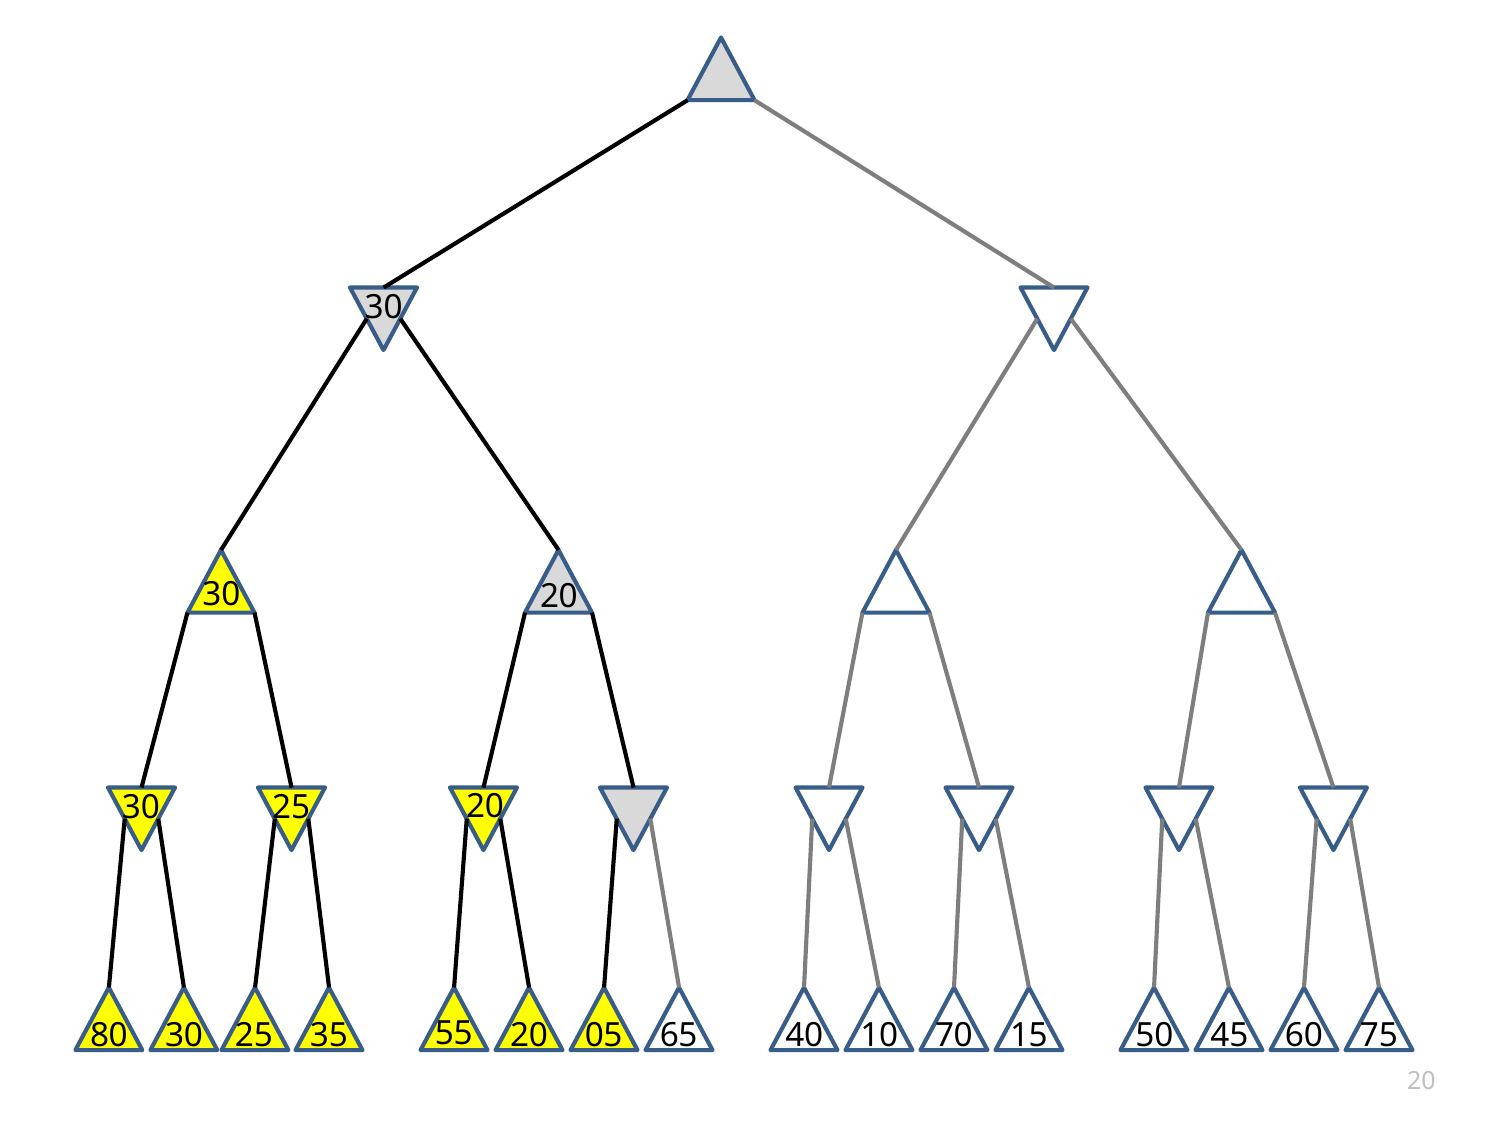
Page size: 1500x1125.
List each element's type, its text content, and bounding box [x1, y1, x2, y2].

text_box [795, 787, 863, 851]
text_box [1270, 1028, 1282, 1051]
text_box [597, 785, 670, 853]
text_box 15 [1007, 1014, 1050, 1054]
text_box [1145, 787, 1213, 851]
text_box [995, 1028, 1007, 1051]
text_box [700, 1026, 713, 1051]
text_box [770, 1026, 783, 1051]
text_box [1272, 610, 1382, 990]
text_box [1208, 550, 1274, 613]
text_box [1250, 1026, 1263, 1051]
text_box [293, 985, 365, 1053]
text_box 40 [783, 1014, 825, 1054]
text_box [845, 1026, 858, 1051]
text_box [1139, 987, 1169, 1014]
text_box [522, 547, 595, 615]
text_box [1050, 1026, 1063, 1051]
text_box [900, 1026, 913, 1051]
text_box [1195, 1026, 1208, 1051]
text_box [1325, 1026, 1338, 1051]
text_box 45 [1208, 1014, 1250, 1054]
text_box [1345, 1028, 1357, 1051]
text_box [1175, 1026, 1188, 1051]
text_box 50 [1133, 1014, 1175, 1054]
text_box [1020, 287, 1088, 351]
text_box [864, 987, 894, 1014]
text_box [1214, 987, 1244, 1014]
text_box [1400, 1026, 1413, 1051]
text_box [664, 988, 694, 1014]
text_box [939, 987, 969, 1014]
text_box [1289, 999, 1319, 1014]
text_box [255, 785, 328, 853]
text_box [645, 1028, 657, 1051]
text_box 20 [1400, 1064, 1442, 1095]
text_box [920, 1028, 932, 1051]
text_box 75 [1357, 1014, 1400, 1054]
text_box [789, 987, 819, 1014]
text_box 70 [932, 1014, 975, 1054]
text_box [105, 785, 178, 853]
text_box [1014, 987, 1044, 1014]
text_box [185, 547, 257, 615]
text_box 65 [657, 1014, 700, 1054]
text_box [862, 550, 930, 613]
text_box [825, 1026, 838, 1051]
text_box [347, 285, 420, 353]
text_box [447, 785, 520, 853]
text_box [493, 985, 565, 1053]
text_box [945, 787, 1013, 851]
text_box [418, 985, 490, 1053]
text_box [148, 985, 220, 1053]
text_box [975, 1026, 988, 1051]
text_box [1364, 996, 1394, 1014]
text_box 60 [1282, 1014, 1325, 1054]
text_box 10 [858, 1014, 900, 1054]
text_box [568, 985, 640, 1053]
text_box [1120, 1026, 1133, 1051]
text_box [221, 985, 291, 1053]
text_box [73, 985, 145, 1053]
